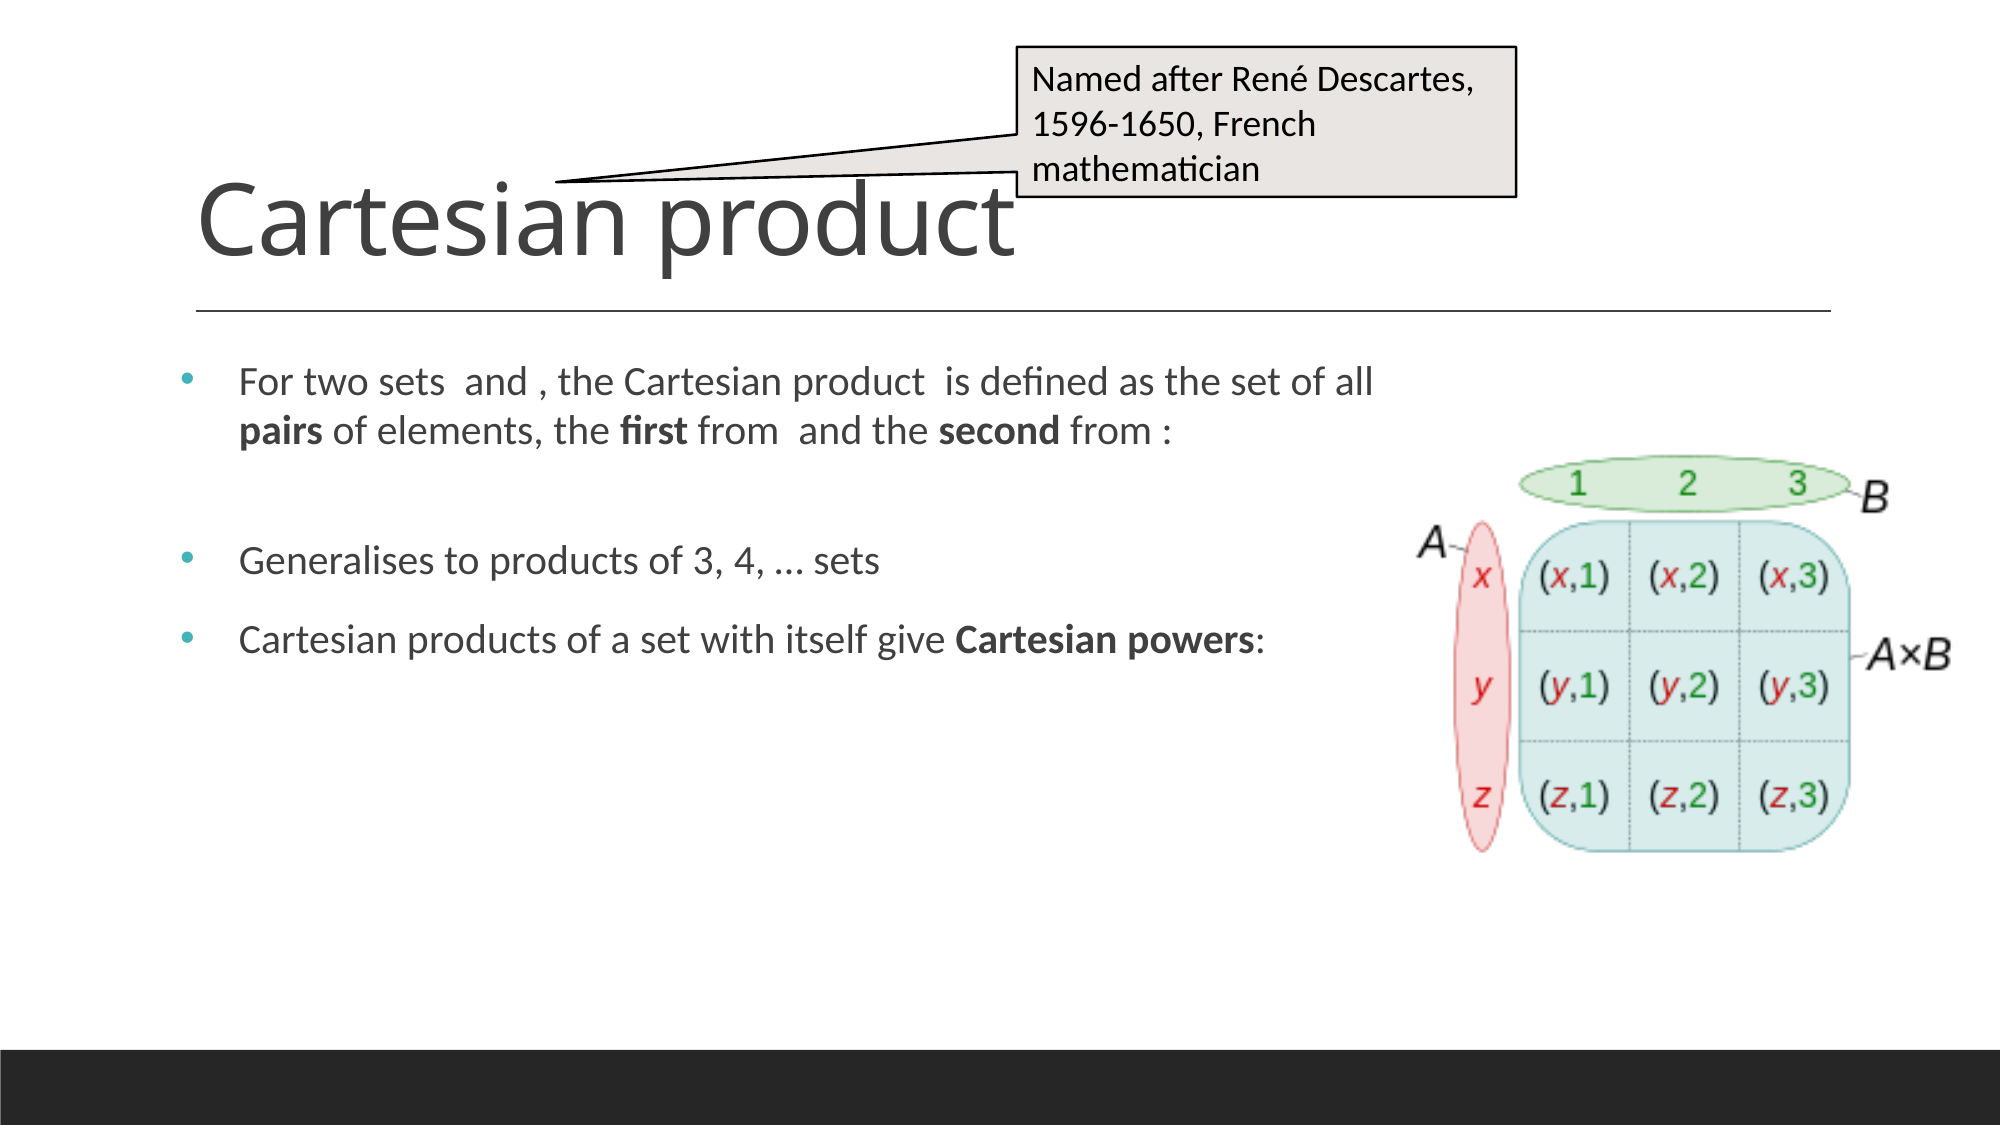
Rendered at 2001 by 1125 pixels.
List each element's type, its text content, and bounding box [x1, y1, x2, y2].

text_box Named after René Descartes, 1596-1650, French mathematician [554, 45, 1518, 199]
title Cartesian product [180, 47, 1830, 285]
picture [1411, 445, 1961, 863]
